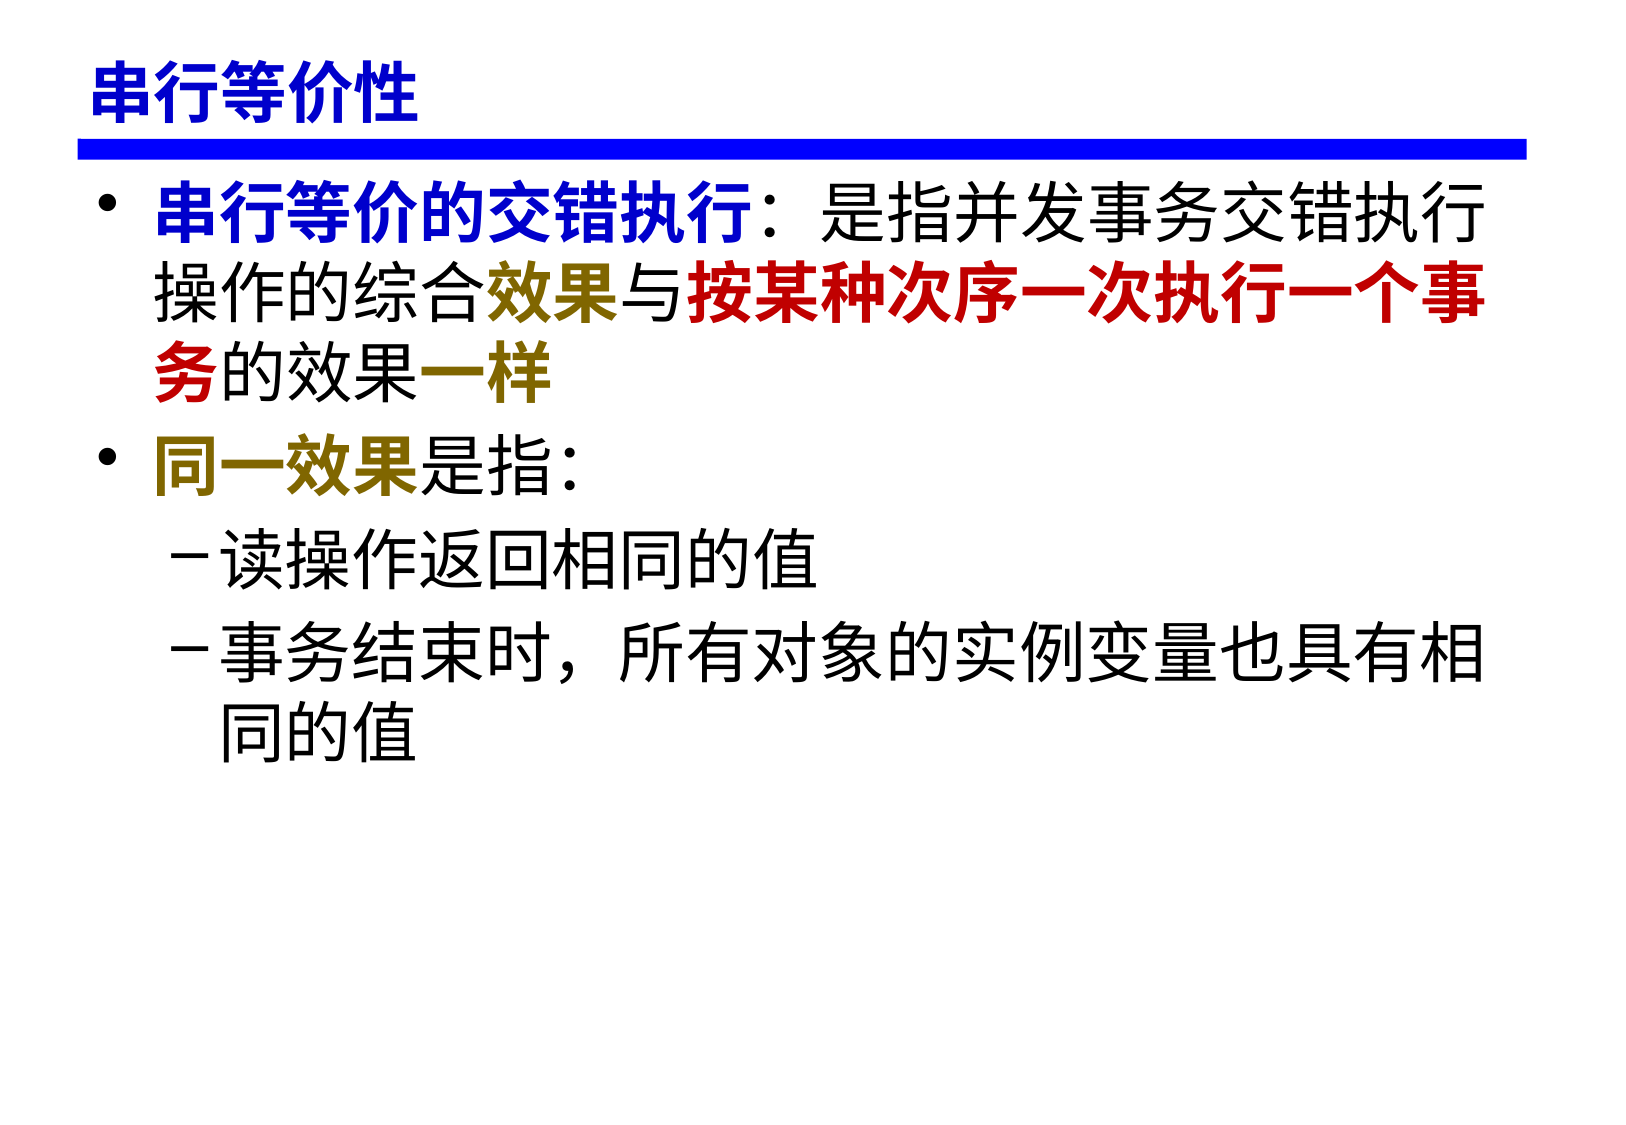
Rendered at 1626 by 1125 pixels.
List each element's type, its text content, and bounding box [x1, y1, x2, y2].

list 串行等价的交错执行：是指并发事务交错执行操作的综合效果与按某种次序一次执行一个事务的效果一样 同一效果是指： 读操作返回相同的值 事务结束时，所有对象的实例变量也具有相同的值 [81, 163, 1535, 1094]
title 串行等价性 [72, 19, 1531, 140]
